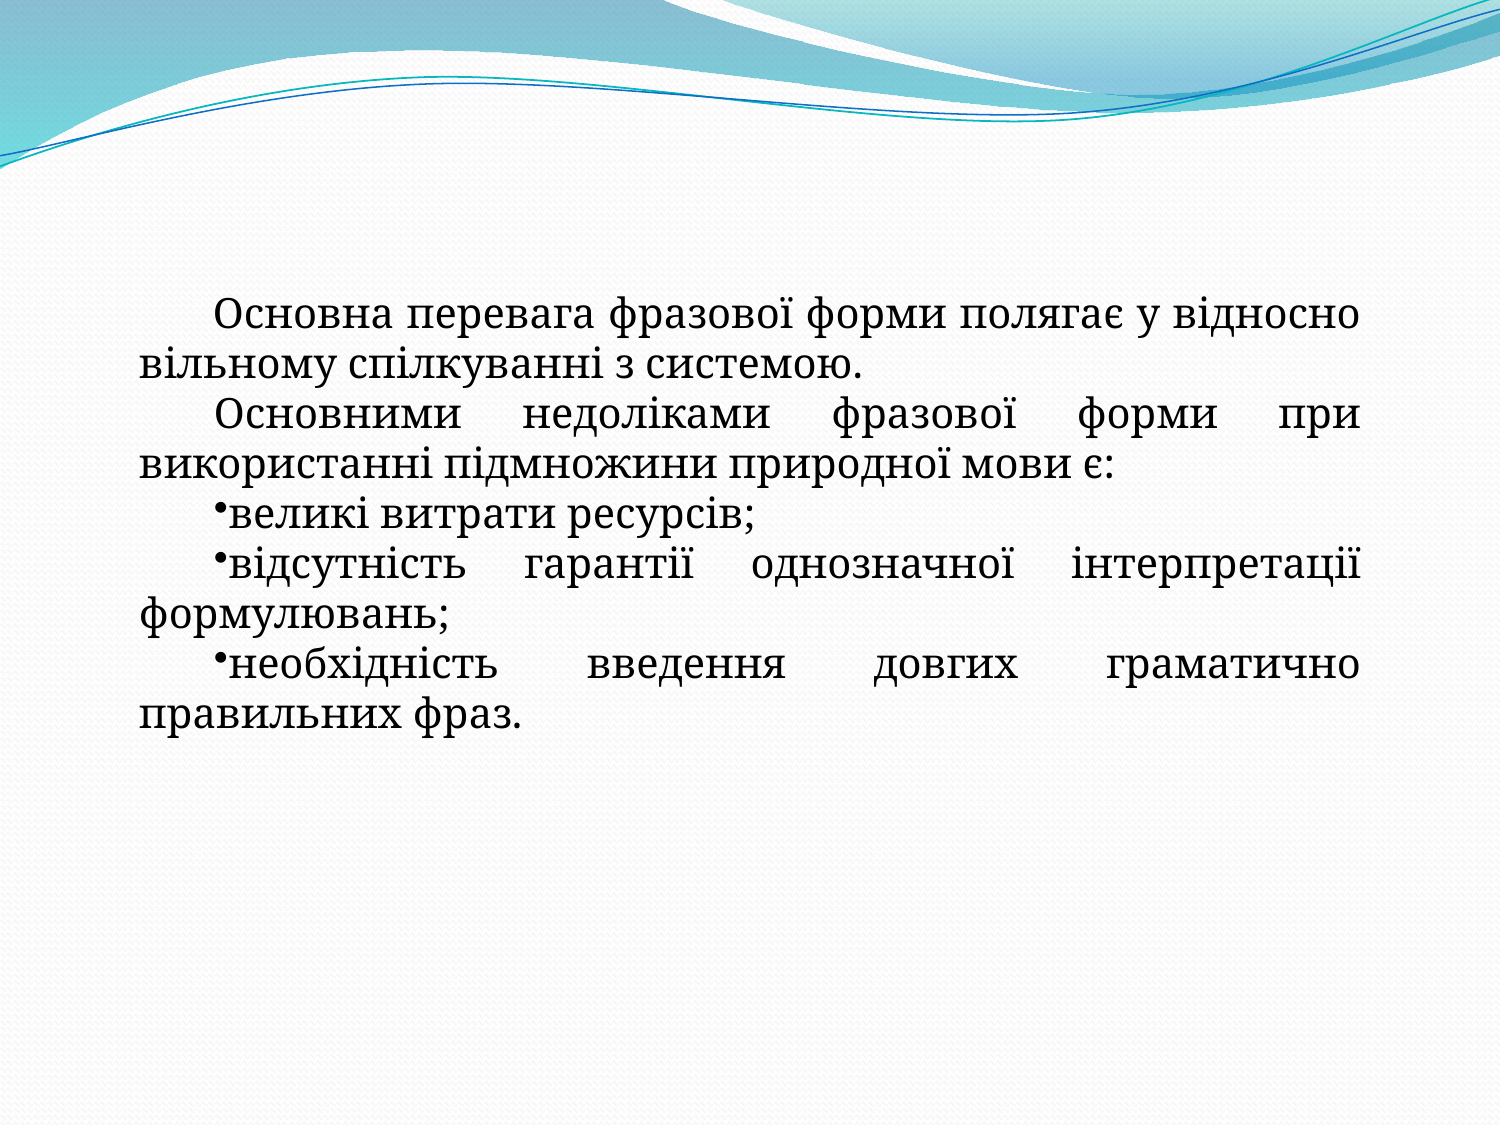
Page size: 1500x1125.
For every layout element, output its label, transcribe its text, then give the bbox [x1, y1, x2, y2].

text_box Основна перевага фразової форми полягає у відносно вільному спілкуванні з системою. Основними недоліками фразової форми при використанні підмножини природної мови є: великі витрати ресурсів; відсутність гарантії однозначної інтерпретації формулювань; необхідність введення довгих граматично правильних фраз. [123, 279, 1376, 745]
